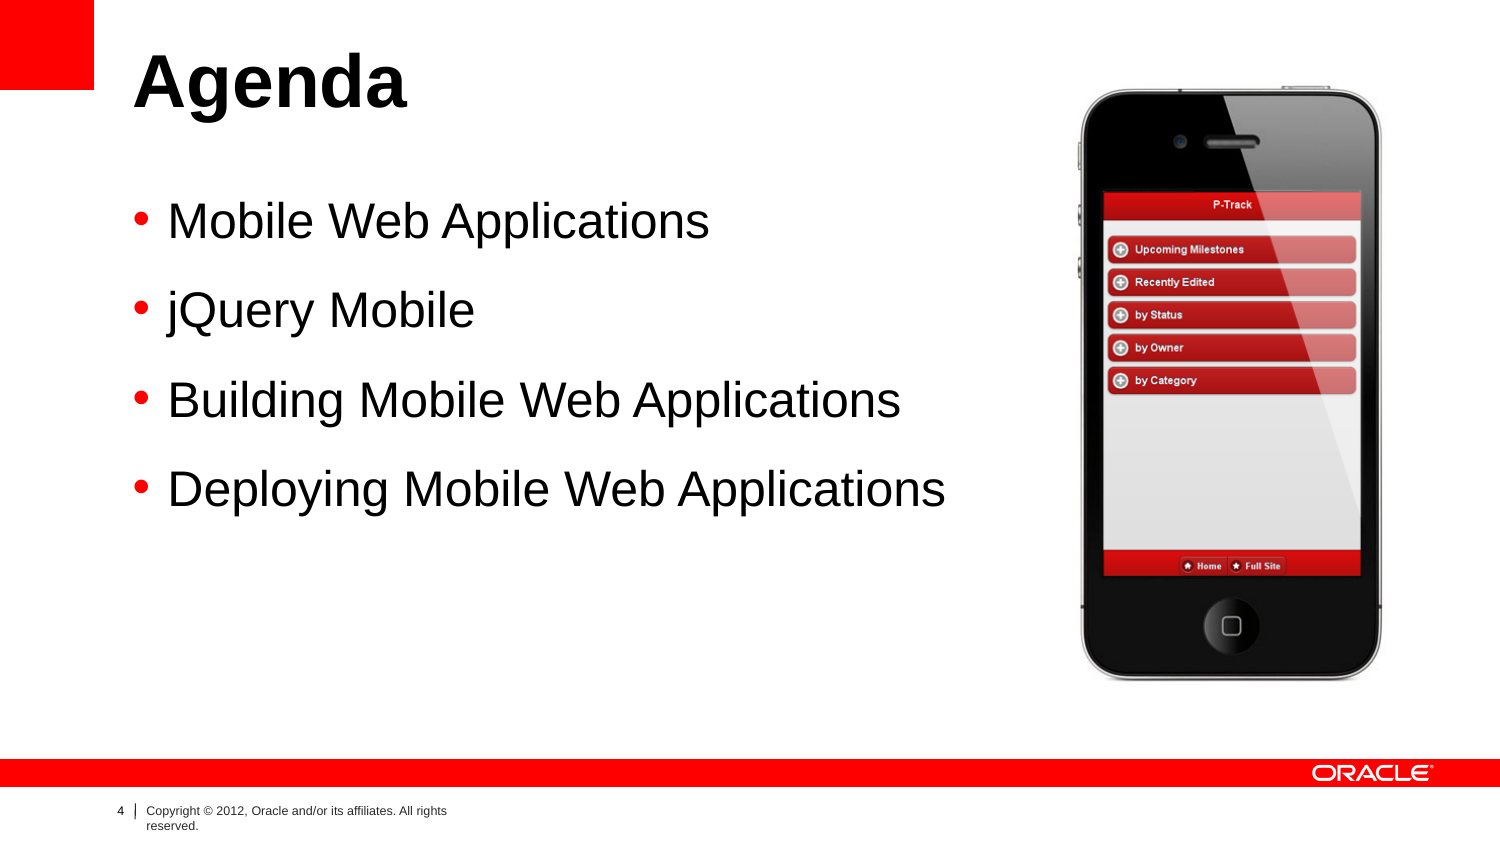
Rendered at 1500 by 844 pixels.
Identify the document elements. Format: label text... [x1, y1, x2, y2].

picture [1071, 81, 1389, 688]
list Mobile Web Applications jQuery Mobile Building Mobile Web Applications Deploying Mobile Web Applications [132, 188, 1431, 730]
picture [0, 759, 1500, 787]
title Agenda [132, 33, 1467, 173]
